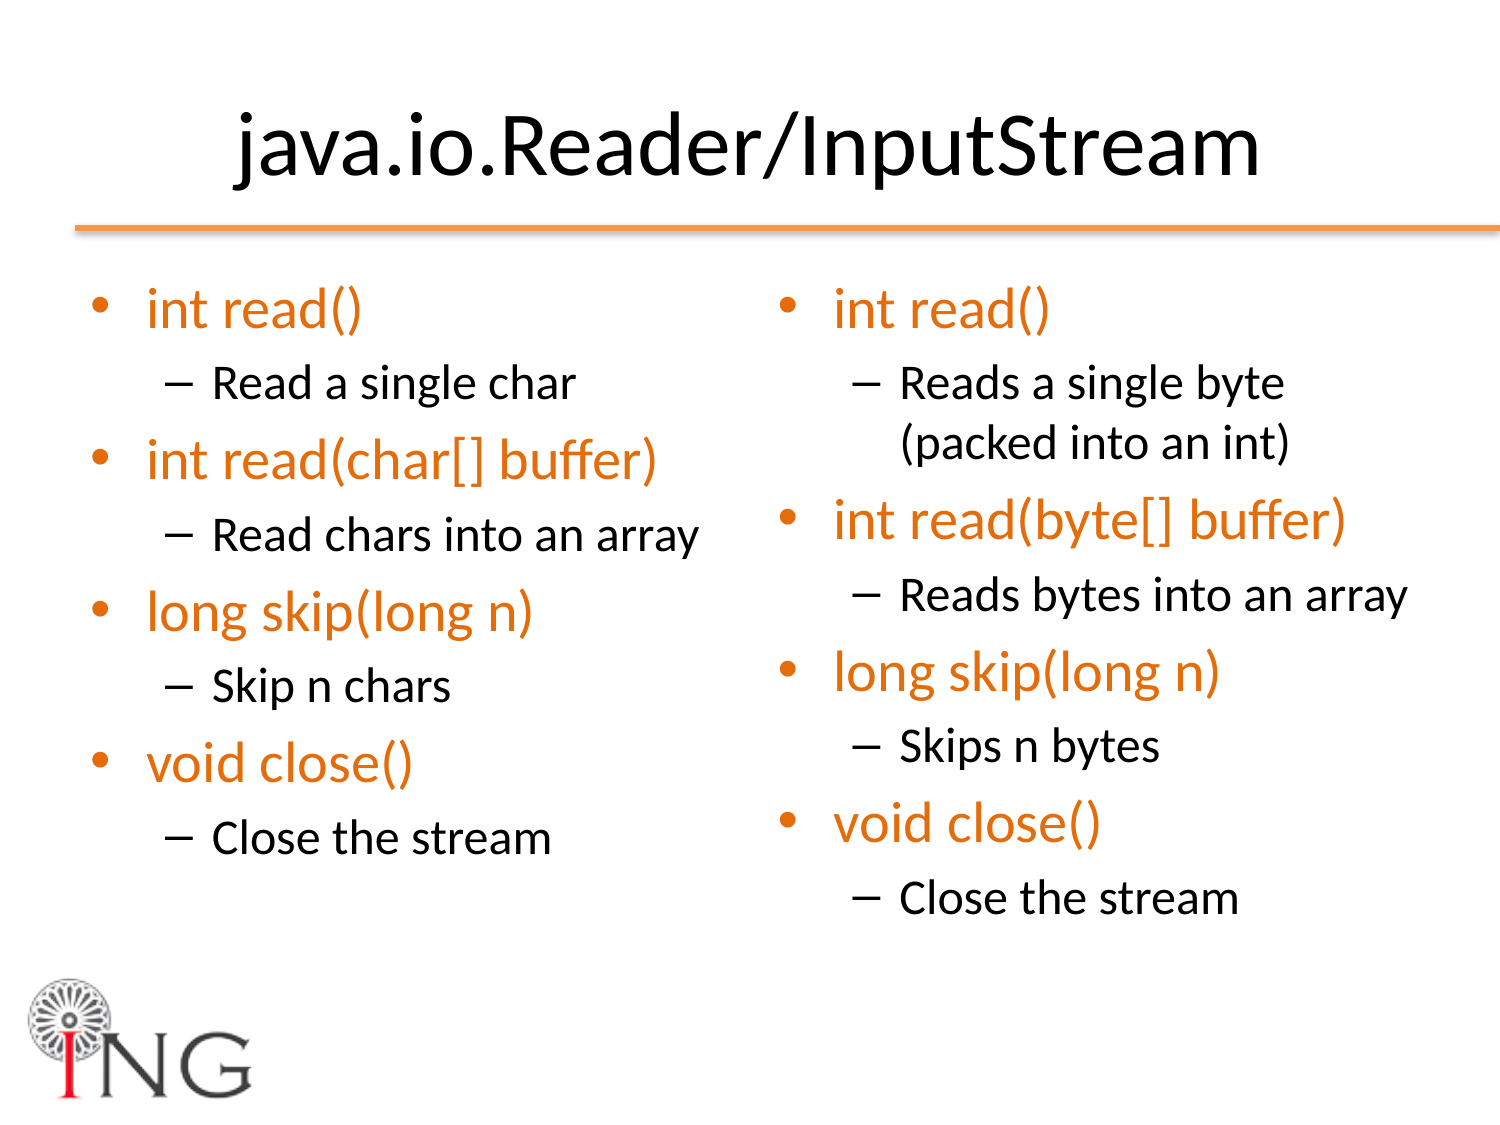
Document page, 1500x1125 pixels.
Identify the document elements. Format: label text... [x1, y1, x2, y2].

picture [3, 956, 281, 1125]
list int read() Read a single char int read(char[] buffer) Read chars into an array long skip(long n) Skip n chars void close() Close the stream [75, 262, 738, 1005]
title java.io.Reader/InputStream [75, 45, 1425, 233]
list int read() Reads a single byte (packed into an int) int read(byte[] buffer) Reads bytes into an array long skip(long n) Skips n bytes void close() Close the stream [762, 262, 1425, 1005]
